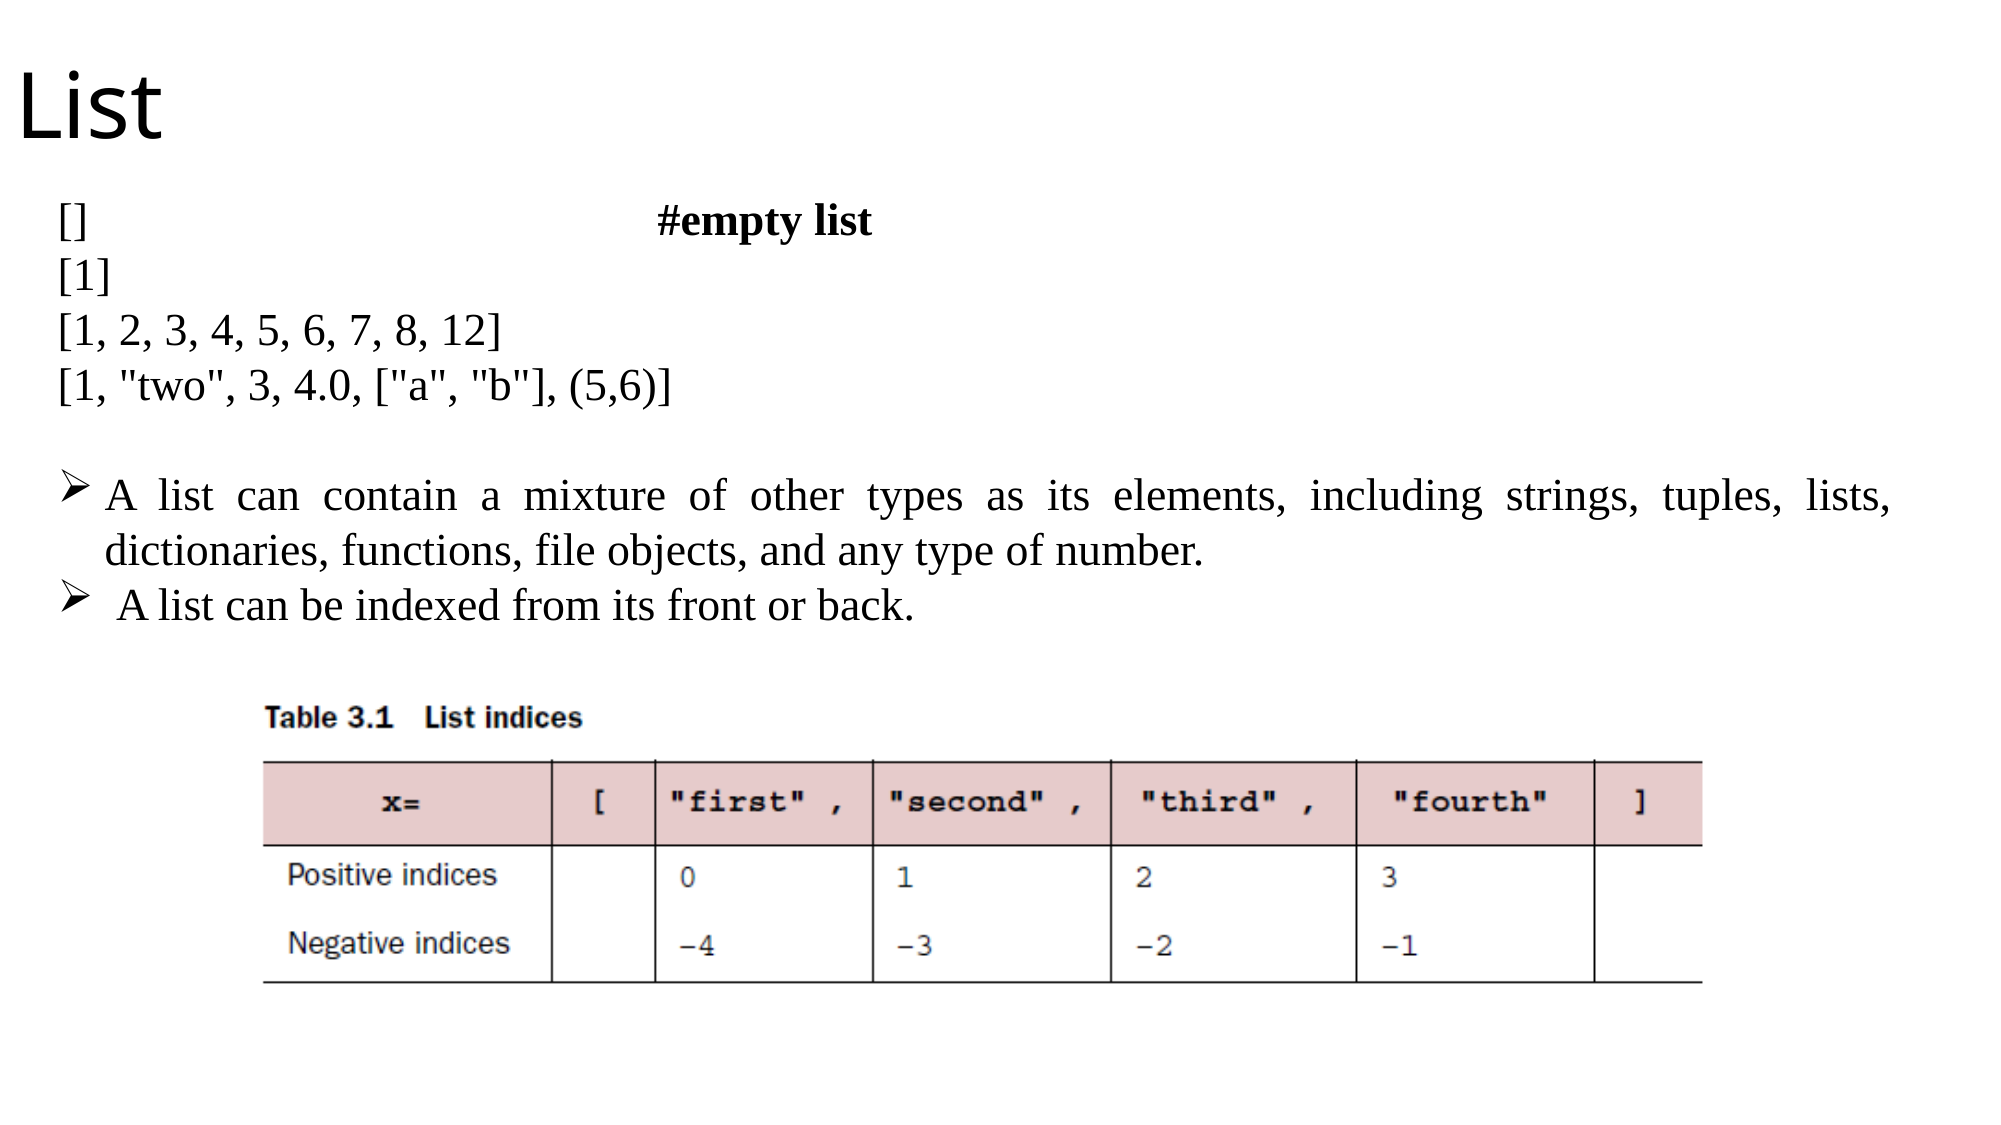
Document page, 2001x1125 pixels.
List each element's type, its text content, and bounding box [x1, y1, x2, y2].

text_box [] #empty list [1] [1, 2, 3, 4, 5, 6, 7, 8, 12] [1, "two", 3, 4.0, ["a", "b"], (5,6)] A list can contain a mixture of other types as its elements, including strings, tuples, lists, dictionaries, functions, file objects, and any type of number. A list can be indexed from its front or back. [42, 182, 1908, 637]
title List [0, 0, 1725, 218]
picture [247, 684, 1725, 1028]
